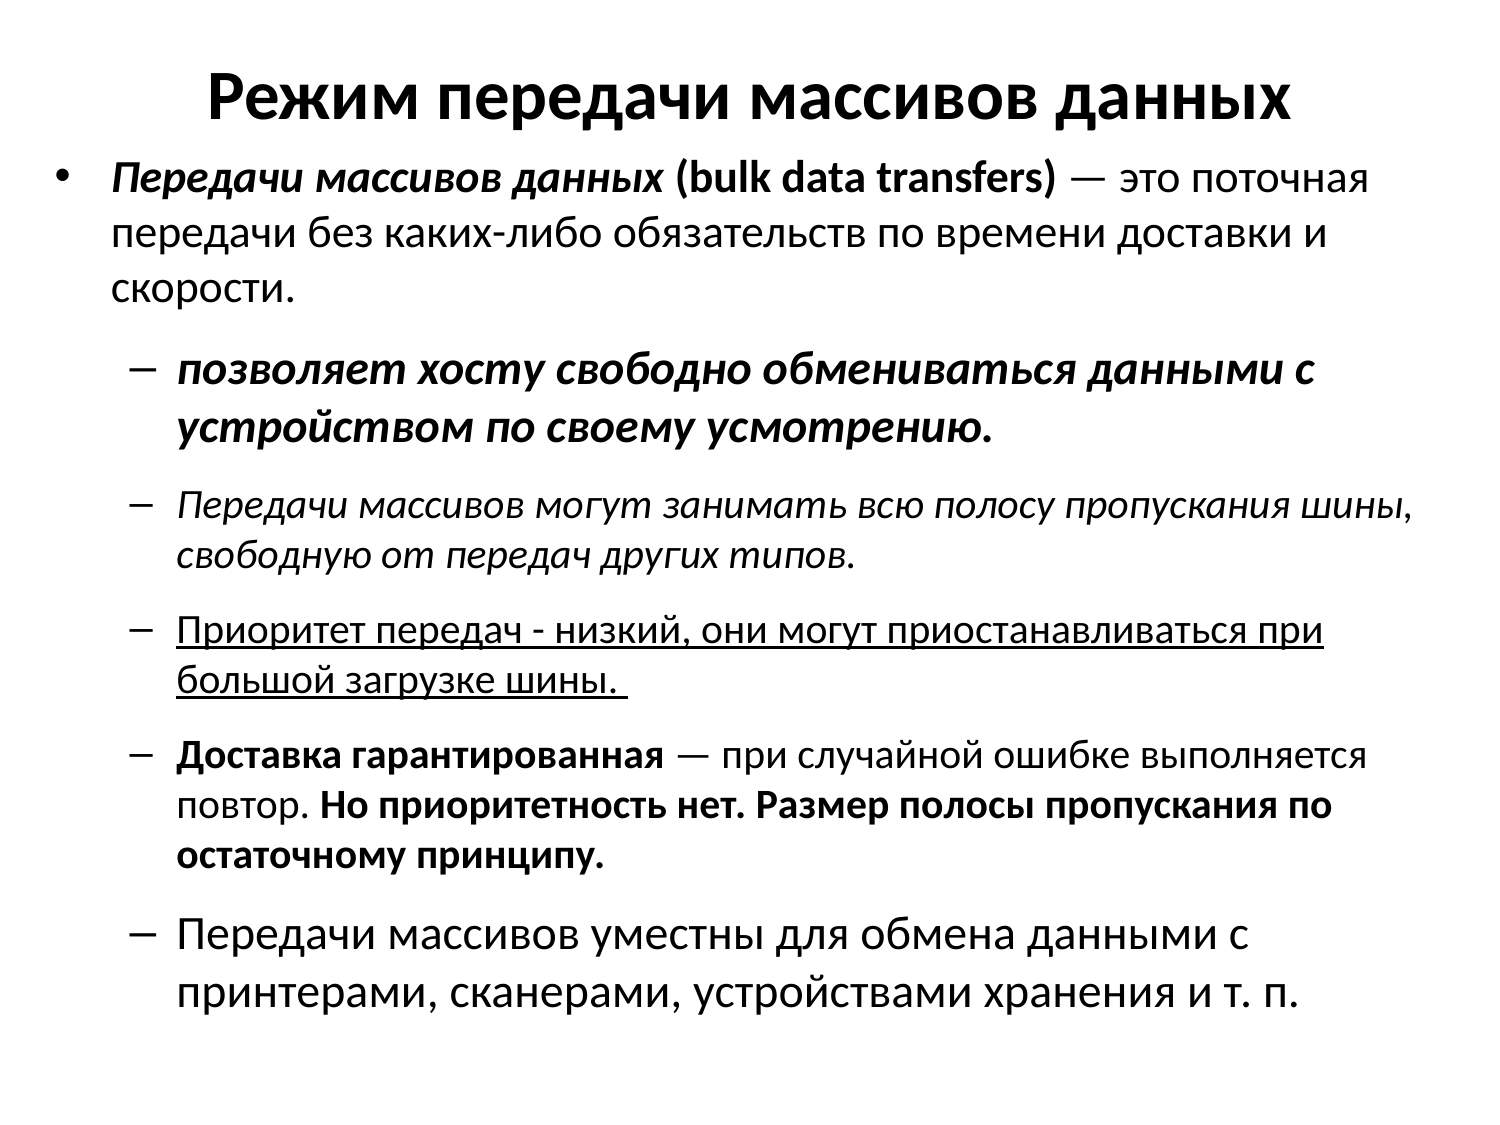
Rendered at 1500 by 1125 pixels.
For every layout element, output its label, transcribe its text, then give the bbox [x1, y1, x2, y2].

list Передачи массивов данных (bulk data transfers) — это поточная передачи без каких-либо обязательств по времени доставки и скорости. позволяет хосту свободно обмениваться данными с устройством по своему усмотрению. Передачи массивов могут занимать всю полосу пропускания шины, свободную от передач других типов. Приоритет передач - низкий, они могут приостанавливаться при большой загрузке шины. Доставка гарантированная — при случайной ошибке выполняется повтор. Но приоритетность нет. Размер полосы пропускания по остаточному принципу. Передачи массивов уместны для обмена данными с принтерами, сканерами, устройствами хранения и т. п. [39, 139, 1461, 1061]
title Режим передачи массивов данных [75, 45, 1425, 138]
